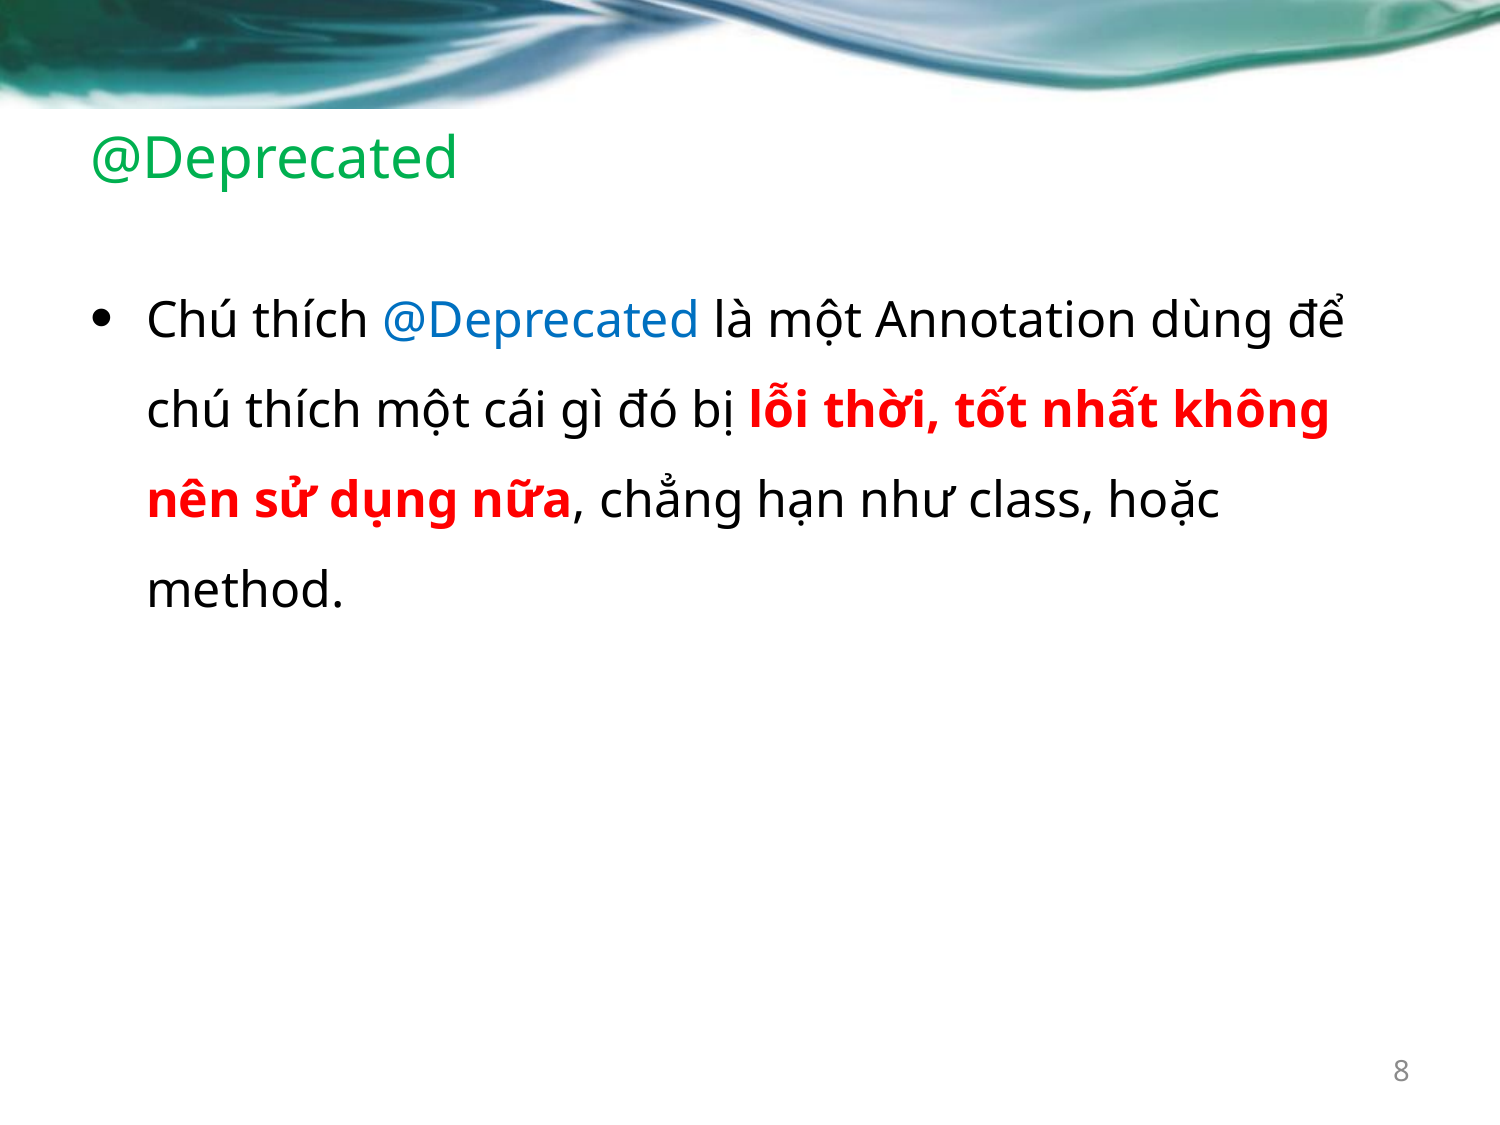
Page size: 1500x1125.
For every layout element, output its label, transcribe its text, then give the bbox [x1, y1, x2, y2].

slide_number 8 [1074, 1042, 1425, 1103]
picture [0, 0, 1500, 109]
title @Deprecated [75, 112, 1425, 225]
list Chú thích @Deprecated là một Annotation dùng để chú thích một cái gì đó bị lỗi thời, tốt nhất không nên sử dụng nữa, chẳng hạn như class, hoặc method. [75, 249, 1425, 1025]
